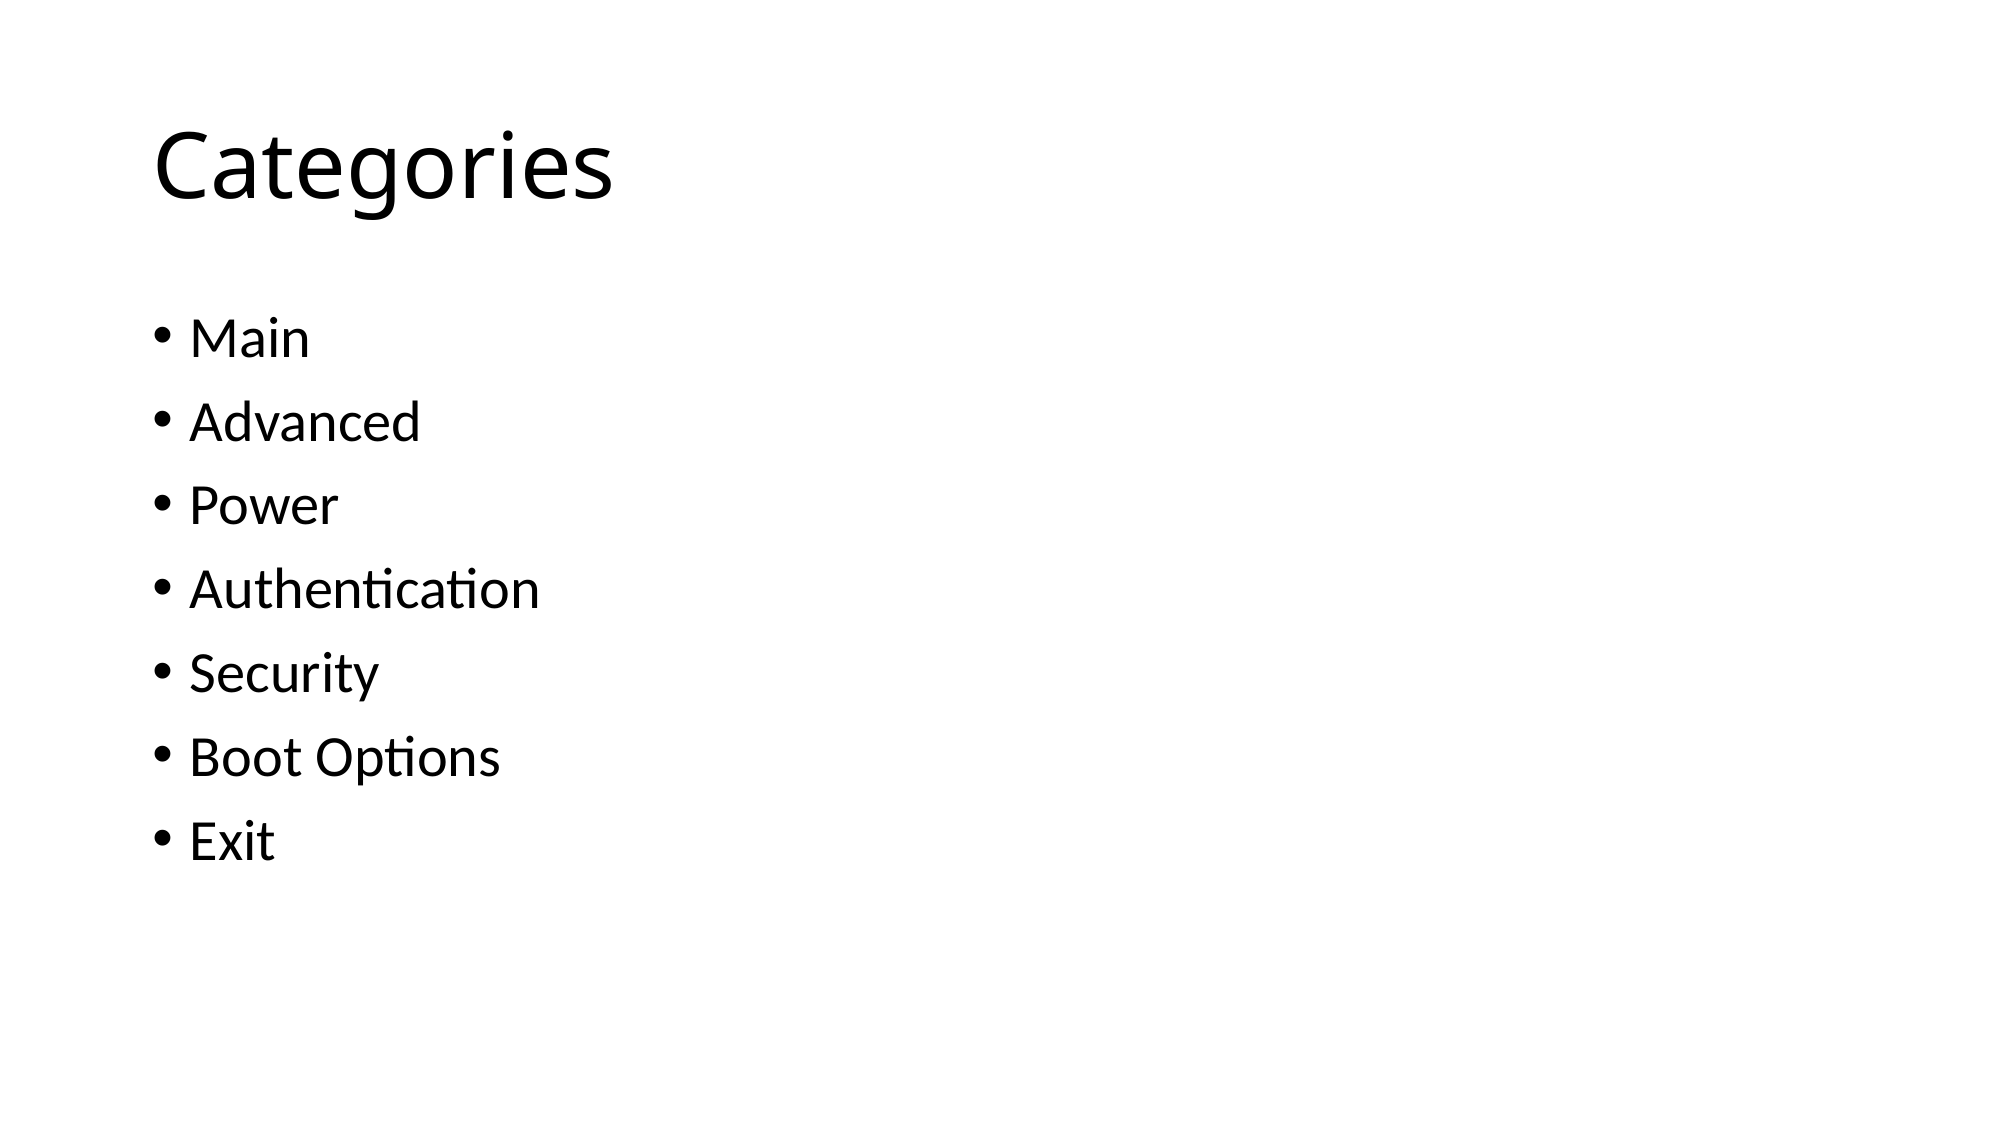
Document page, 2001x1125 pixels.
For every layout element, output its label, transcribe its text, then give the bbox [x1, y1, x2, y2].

list Main Advanced Power Authentication Security Boot Options Exit [137, 299, 1863, 1014]
title Categories [137, 59, 1863, 278]
